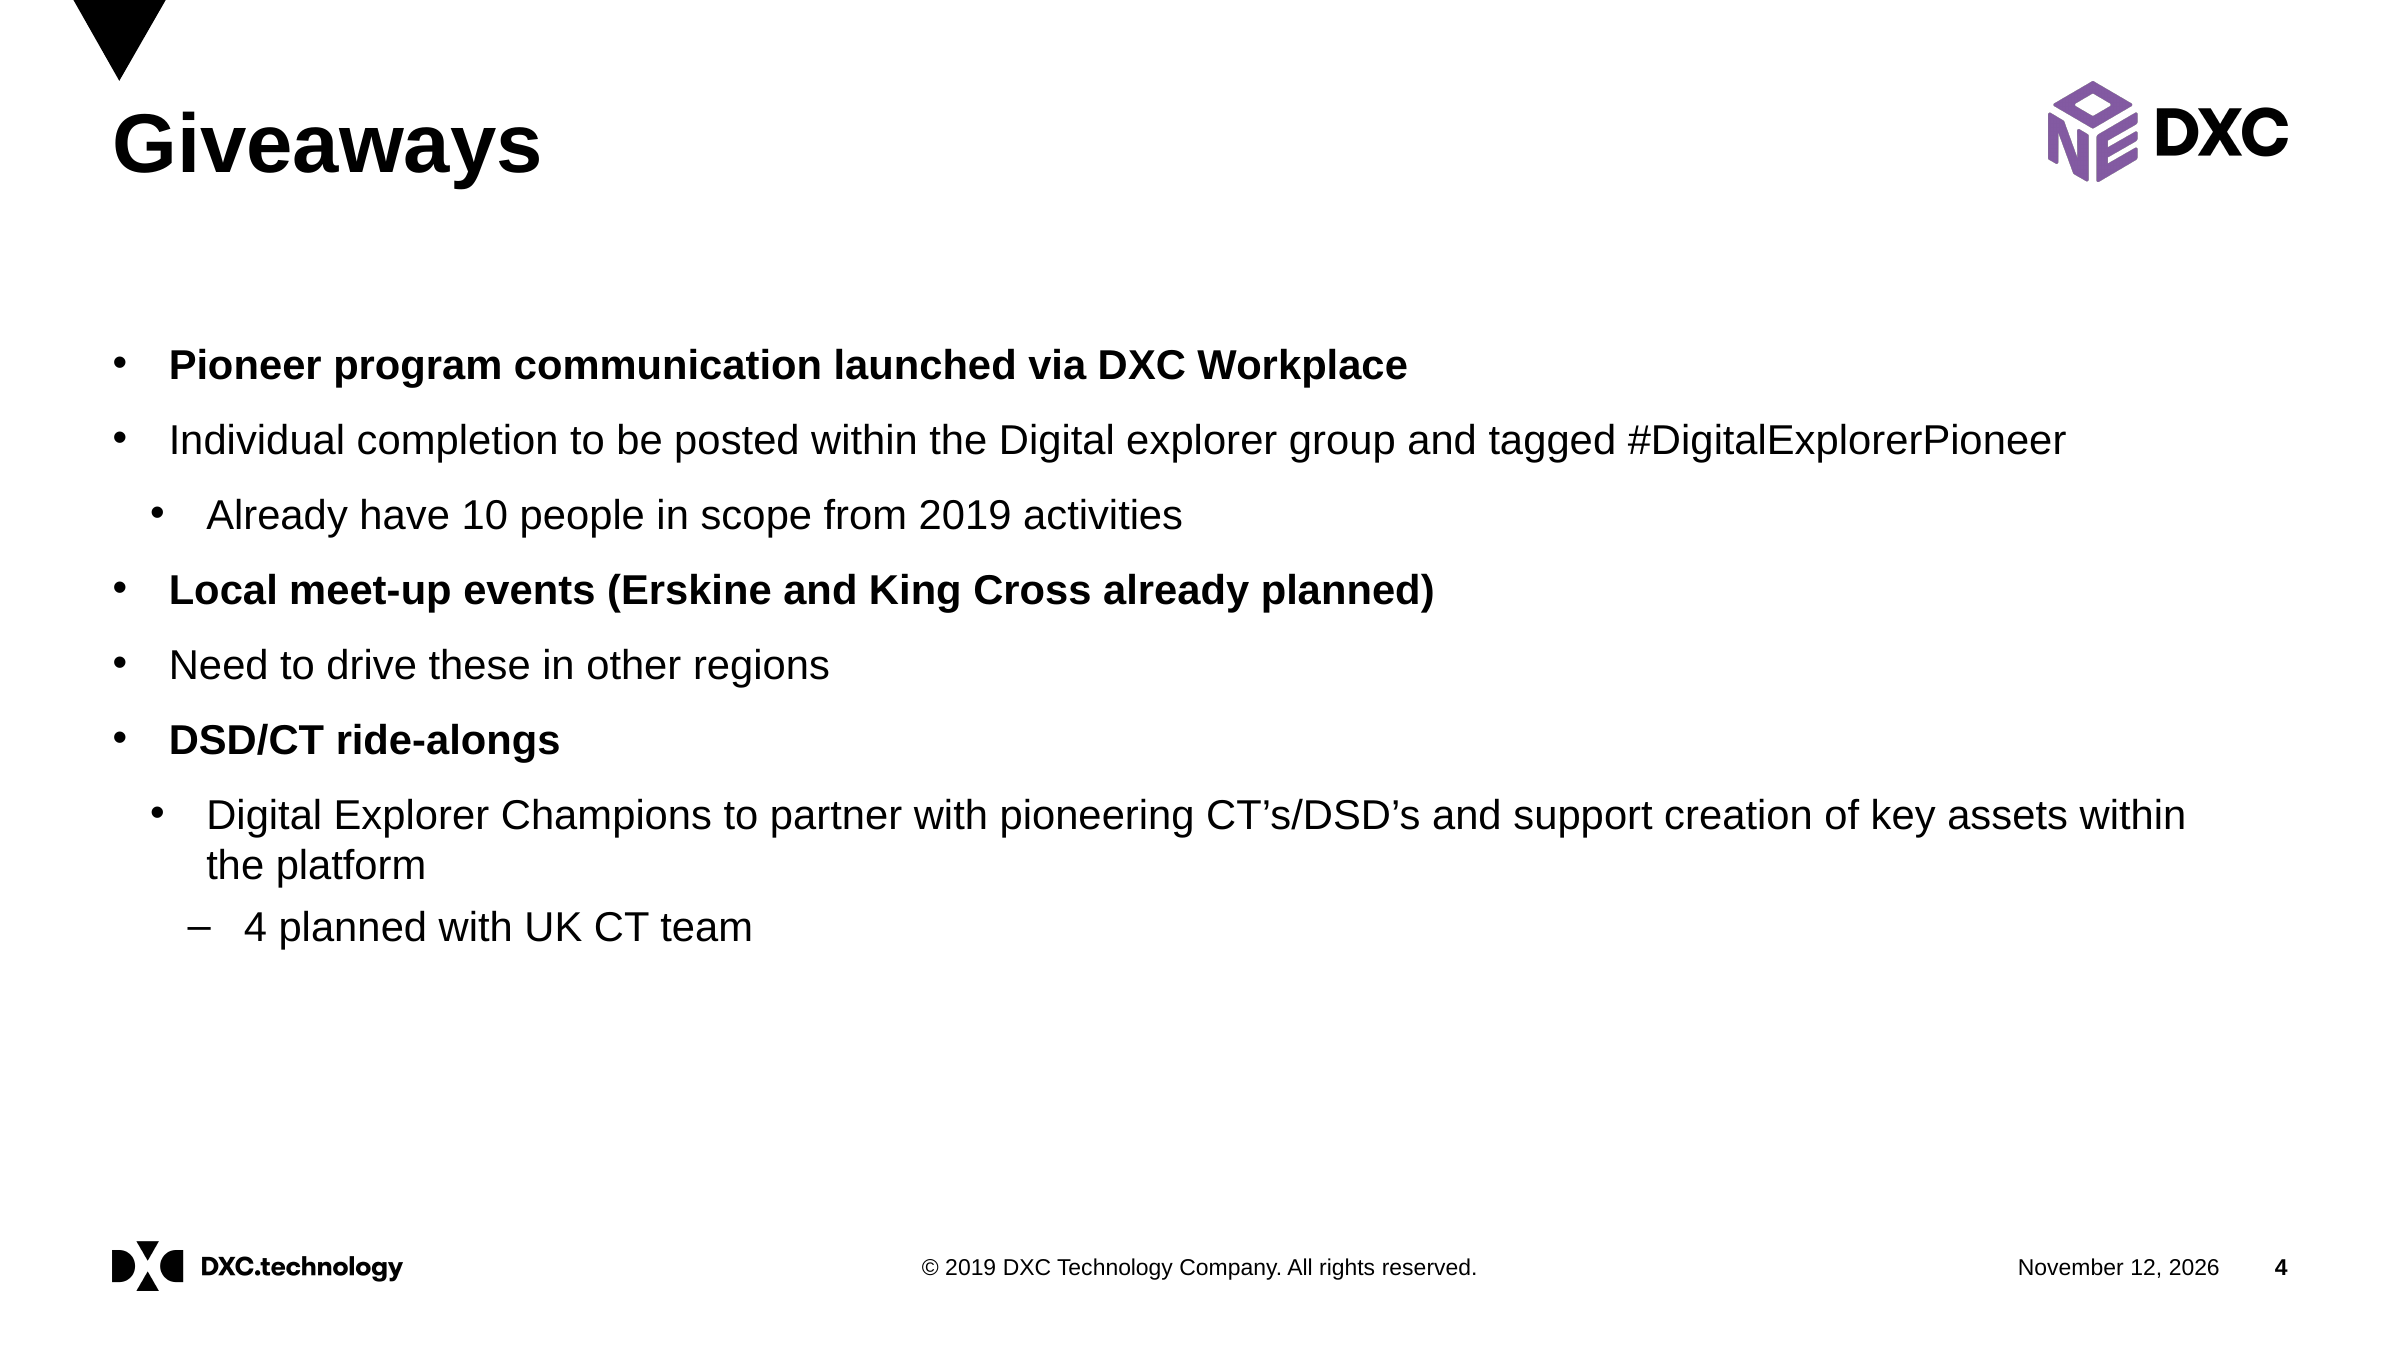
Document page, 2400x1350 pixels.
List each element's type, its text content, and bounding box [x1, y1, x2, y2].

picture [2048, 81, 2288, 182]
title Giveaways [112, 104, 1952, 337]
list Pioneer program communication launched via DXC Workplace Individual completion to be posted within the Digital explorer group and tagged #DigitalExplorerPioneer Already have 10 people in scope from 2019 activities Local meet-up events (Erskine and King Cross already planned) Need to drive these in other regions DSD/CT ride-alongs Digital Explorer Champions to partner with pioneering CT’s/DSD’s and support creation of key assets within the platform 4 planned with UK CT team [112, 337, 2231, 1178]
